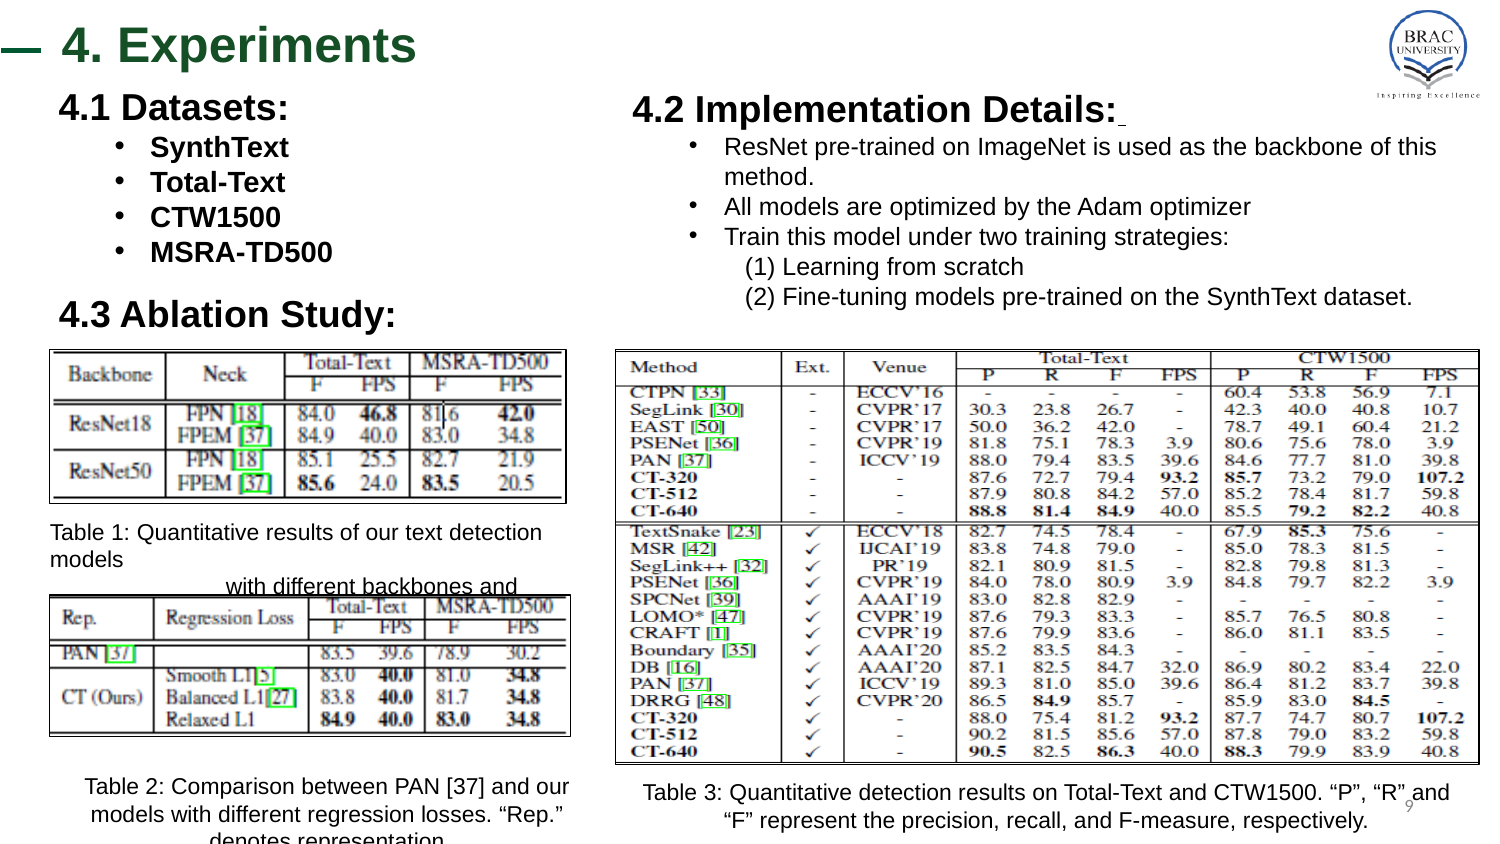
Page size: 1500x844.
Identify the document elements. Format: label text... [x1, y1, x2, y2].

picture [1357, 6, 1496, 101]
picture [50, 595, 570, 736]
slide_number 9 [1074, 782, 1425, 827]
picture [50, 349, 566, 503]
text_box Table 3: Quantitative detection results on Total-Text and CTW1500. “P”, “R” and “F” represent the precision, recall, and F-measure, respectively. [615, 772, 1478, 839]
text_box 4.3 Ablation Study: [47, 284, 592, 341]
picture [615, 349, 1479, 765]
text_box 4.2 Implementation Details: ResNet pre-trained on ImageNet is used as the backbone of this method. All models are optimized by the Adam optimizer Train this model under two training strategies: (1) Learning from scratch (2) Fine-tuning models pre-trained on the SynthText dataset. [621, 79, 1494, 316]
text_box Table 1: Quantitative results of our text detection models with different backbones and necks. [38, 511, 570, 633]
text_box 4. Experiments [50, 21, 1348, 78]
text_box Table 2: Comparison between PAN [37] and our models with different regression losses. “Rep.” denotes representation [40, 766, 614, 844]
text_box 4.1 Datasets: SynthText Total-Text CTW1500 MSRA-TD500 [47, 77, 509, 274]
